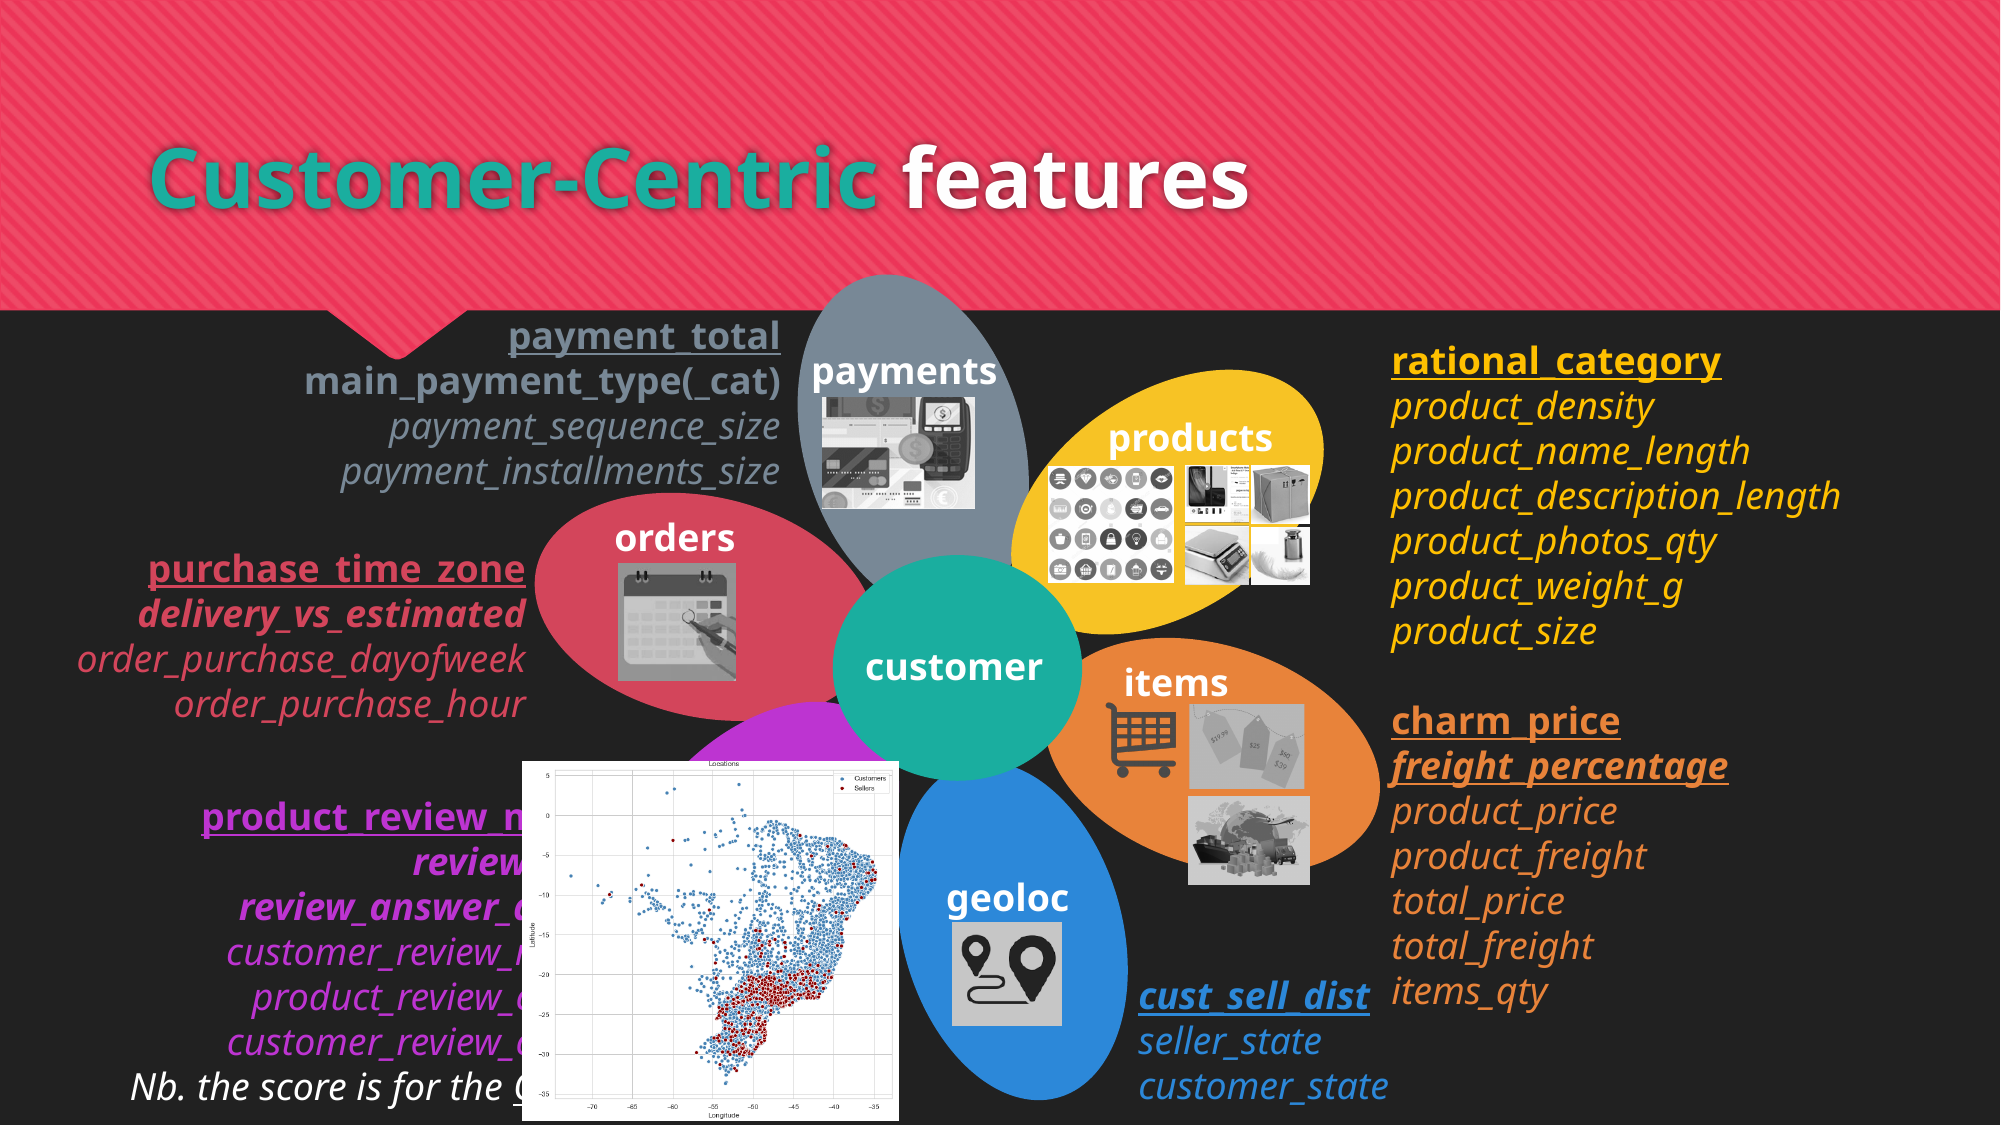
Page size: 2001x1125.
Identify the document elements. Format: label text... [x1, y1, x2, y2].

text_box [246, 271, 1023, 616]
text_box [903, 759, 1477, 1117]
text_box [49, 677, 833, 1120]
picture [521, 761, 899, 1121]
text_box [0, 497, 833, 735]
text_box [995, 329, 1928, 664]
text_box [1082, 664, 1833, 1024]
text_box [833, 556, 1082, 780]
title Customer-Centric features [132, 73, 1868, 233]
